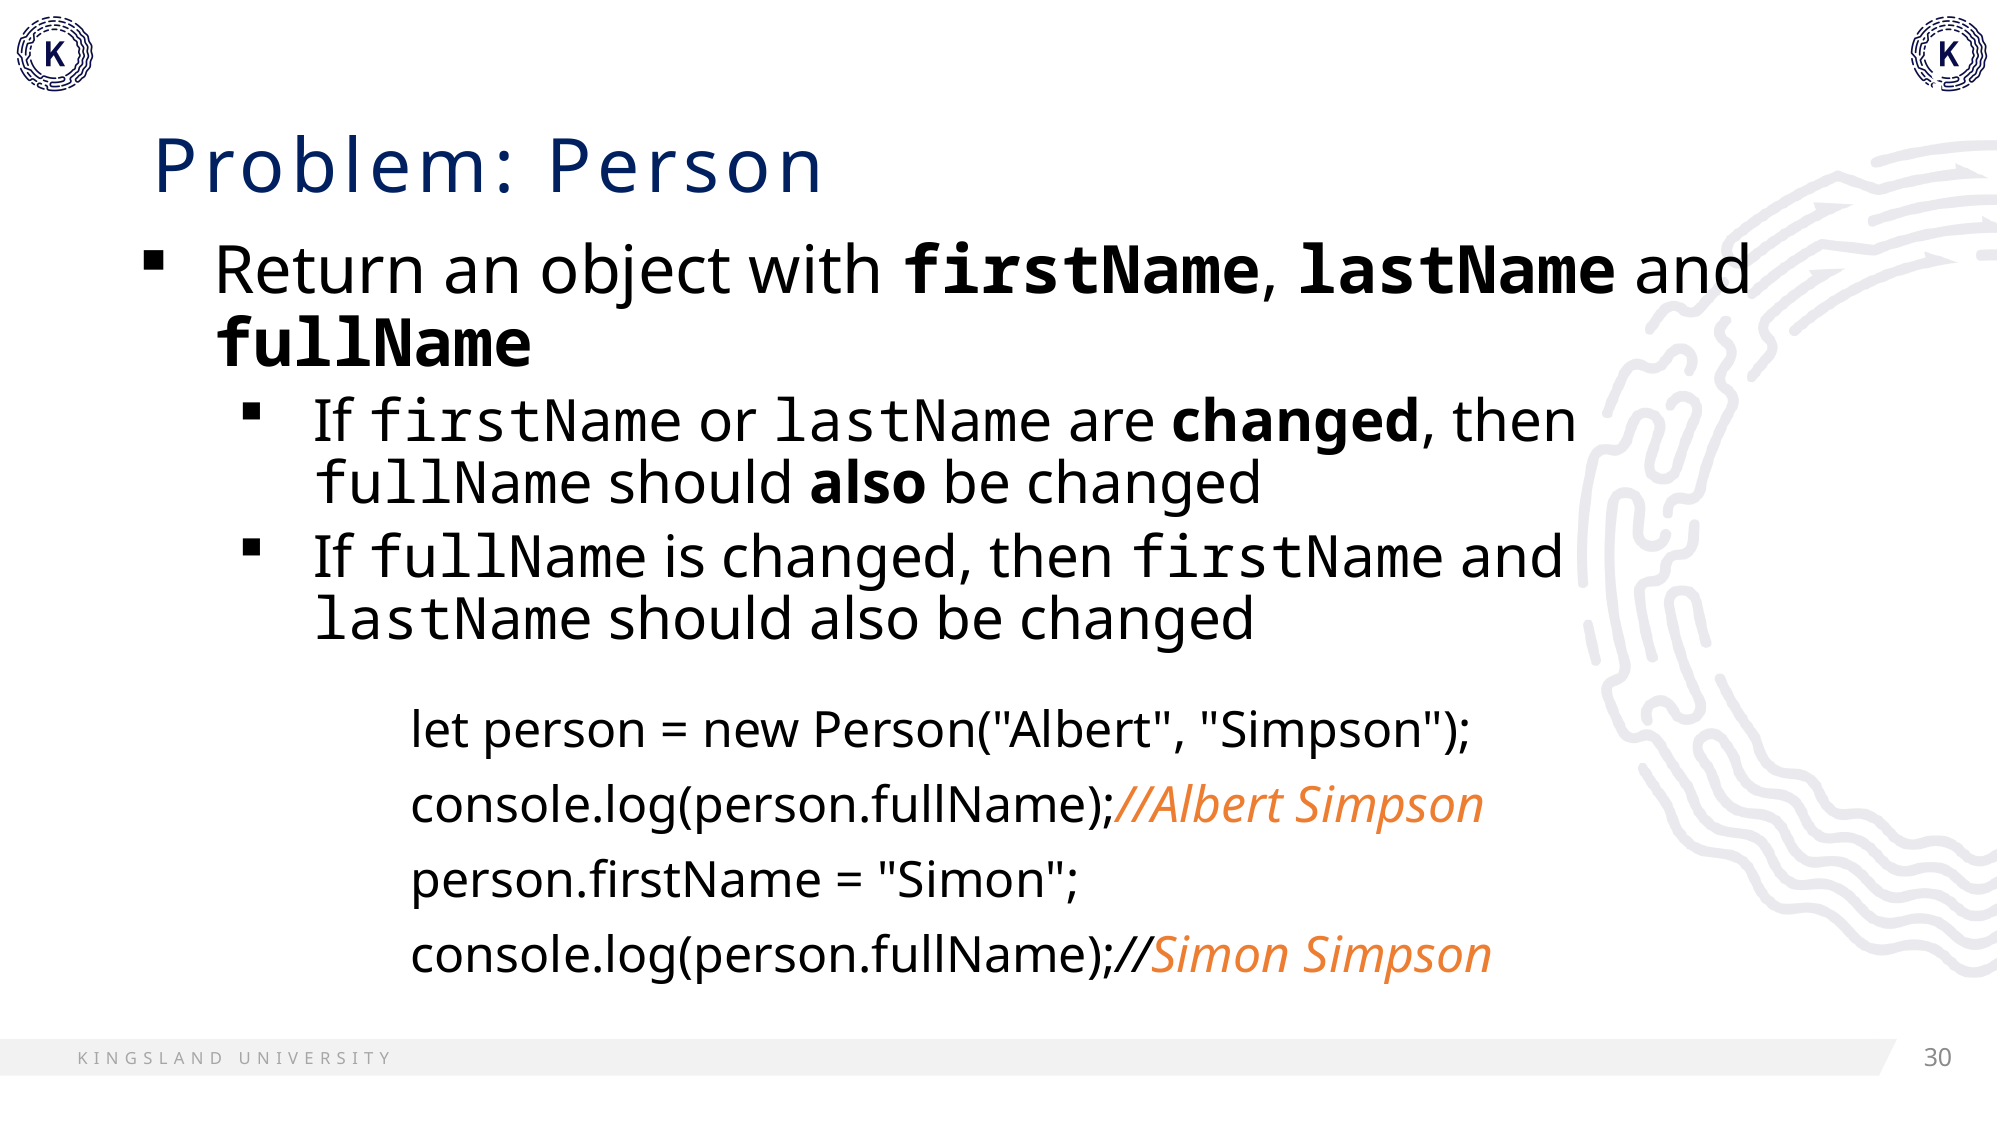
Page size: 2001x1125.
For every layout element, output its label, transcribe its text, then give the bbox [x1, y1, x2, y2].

picture [1907, 12, 1990, 95]
picture [1670, 127, 1997, 998]
list let person = new Person("Albert", "Simpson"); console.log(person.fullName);//Albert Simpson person.firstName = "Simon"; console.log(person.fullName);//Simon Simpson [395, 697, 1670, 1112]
picture [13, 12, 96, 95]
title Problem: Person [137, 59, 1863, 278]
list Return an object with firstName, lastName and fullName If firstName or lastName are changed, then fullName should also be changed If fullName is changed, then firstName and lastName should also be changed [123, 228, 1849, 943]
slide_number 30 [1848, 1028, 1968, 1089]
